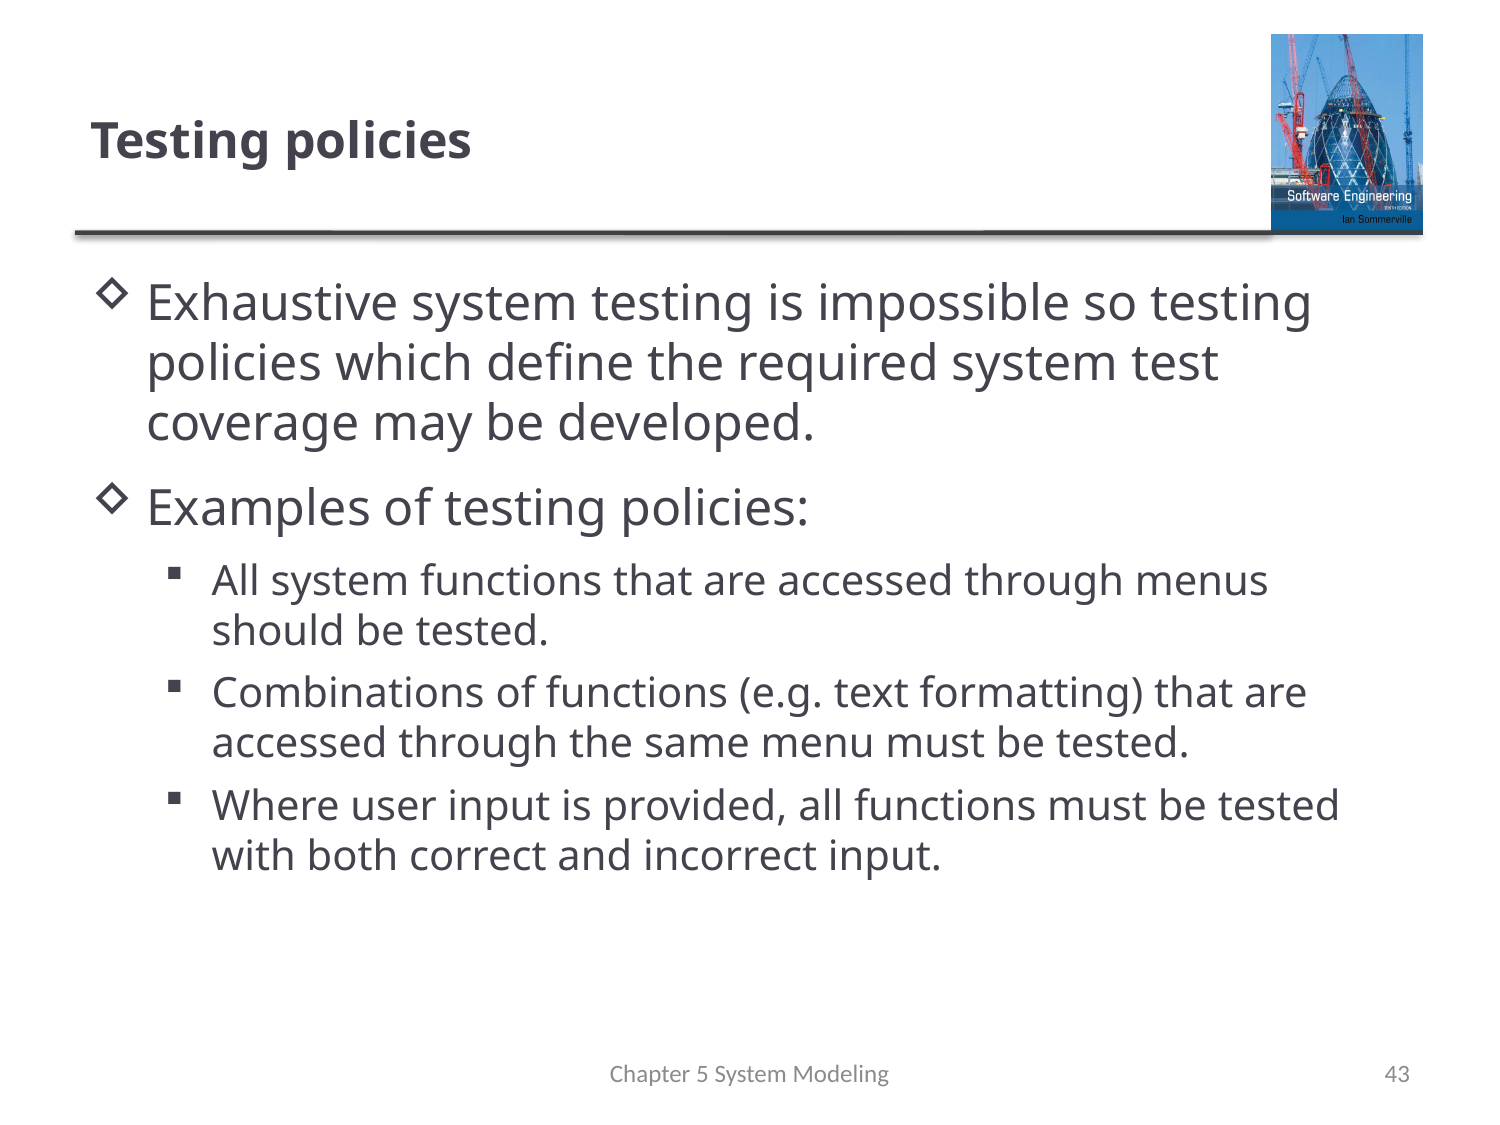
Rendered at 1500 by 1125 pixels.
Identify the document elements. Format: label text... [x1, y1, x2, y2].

slide_number 43 [1074, 1042, 1425, 1103]
title Testing policies [74, 44, 1272, 233]
picture [1271, 34, 1423, 230]
footer Chapter 5 System Modeling [512, 1042, 988, 1103]
list Exhaustive system testing is impossible so testing policies which define the required system test coverage may be developed. Examples of testing policies: All system functions that are accessed through menus should be tested. Combinations of functions (e.g. text formatting) that are accessed through the same menu must be tested. Where user input is provided, all functions must be tested with both correct and incorrect input. [75, 262, 1425, 1005]
